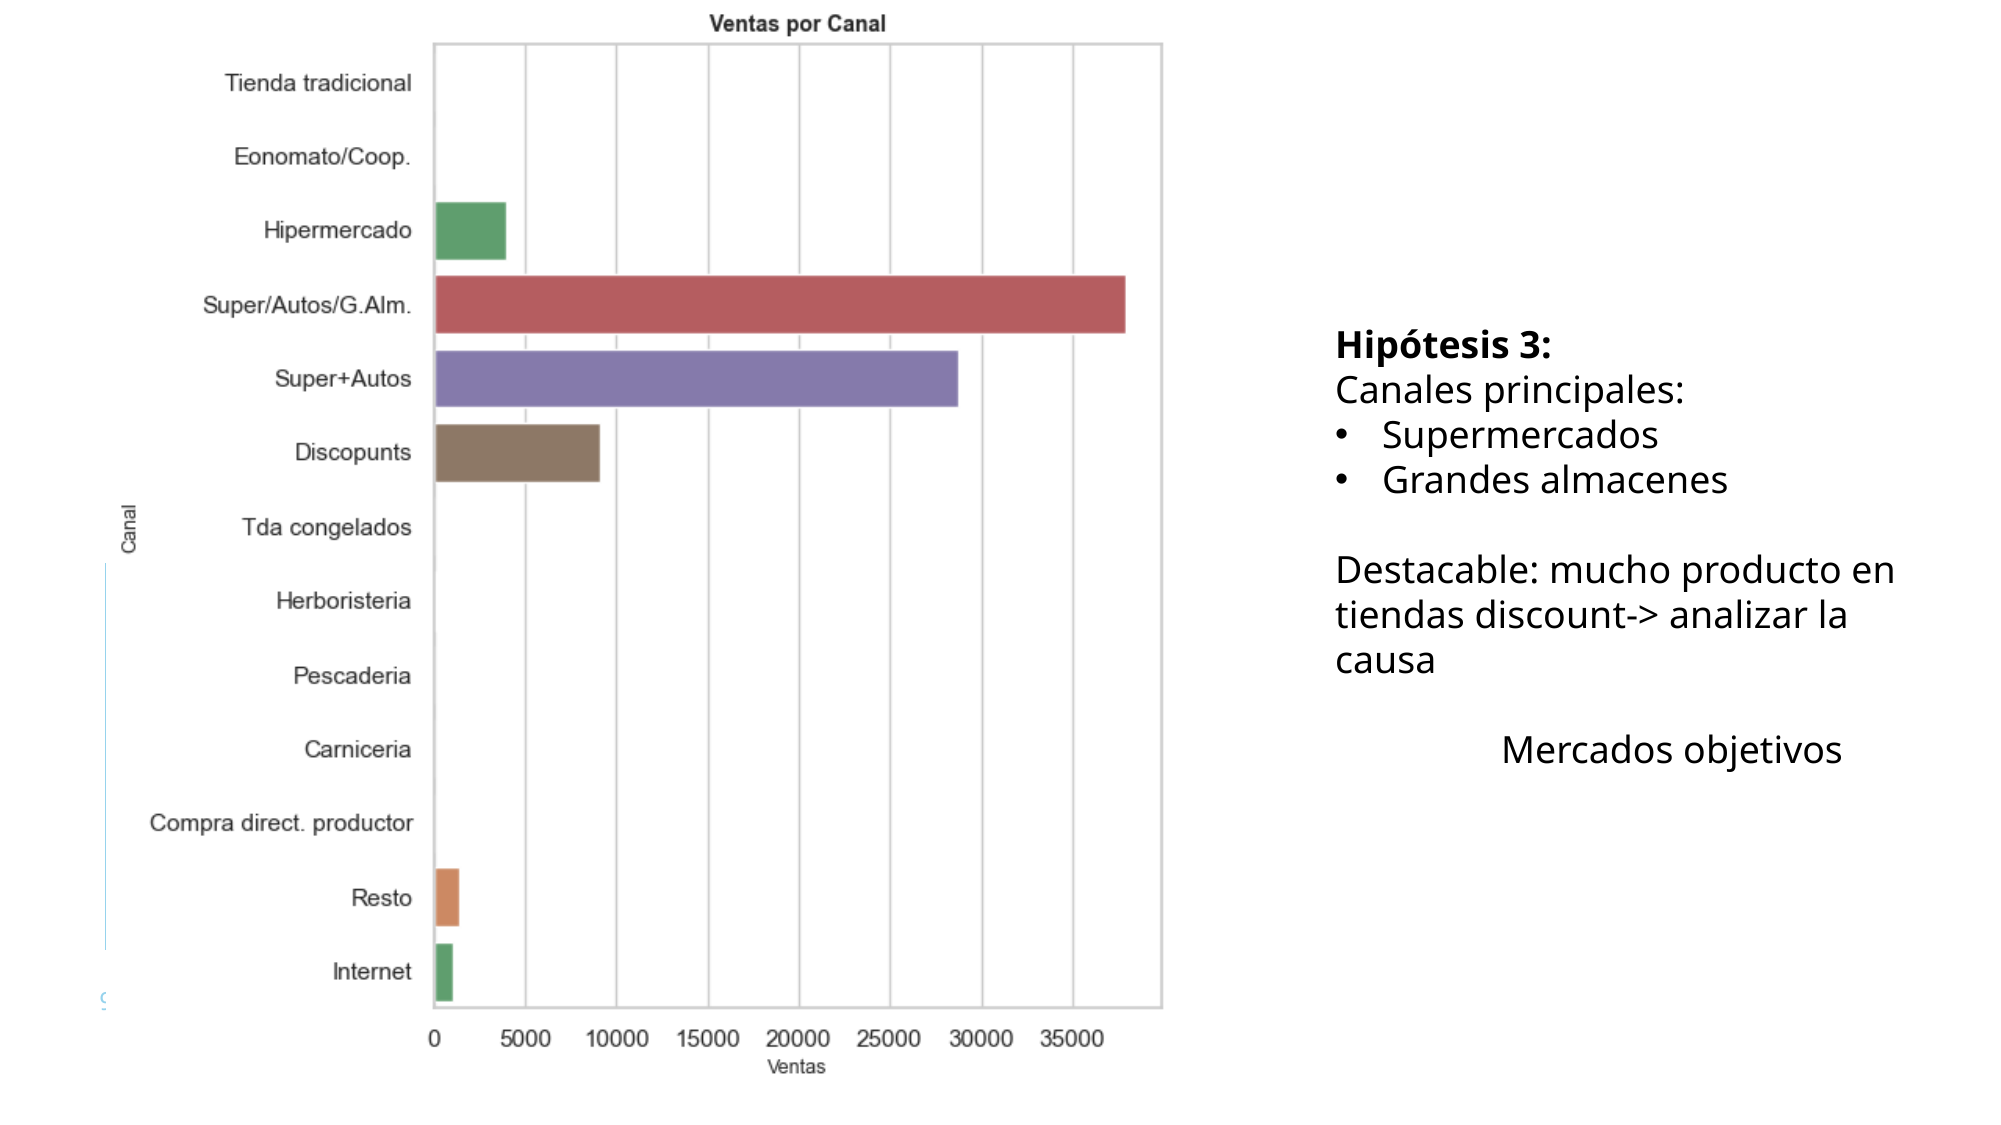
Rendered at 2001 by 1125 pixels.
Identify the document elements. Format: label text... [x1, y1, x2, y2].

text_box Hipótesis 3: Canales principales: Supermercados Grandes almacenes Destacable: mucho producto en tiendas discount-> analizar la causa Mercados objetivos [1320, 313, 1972, 779]
slide_number 9 [68, 987, 106, 1018]
picture [106, 0, 1176, 1094]
